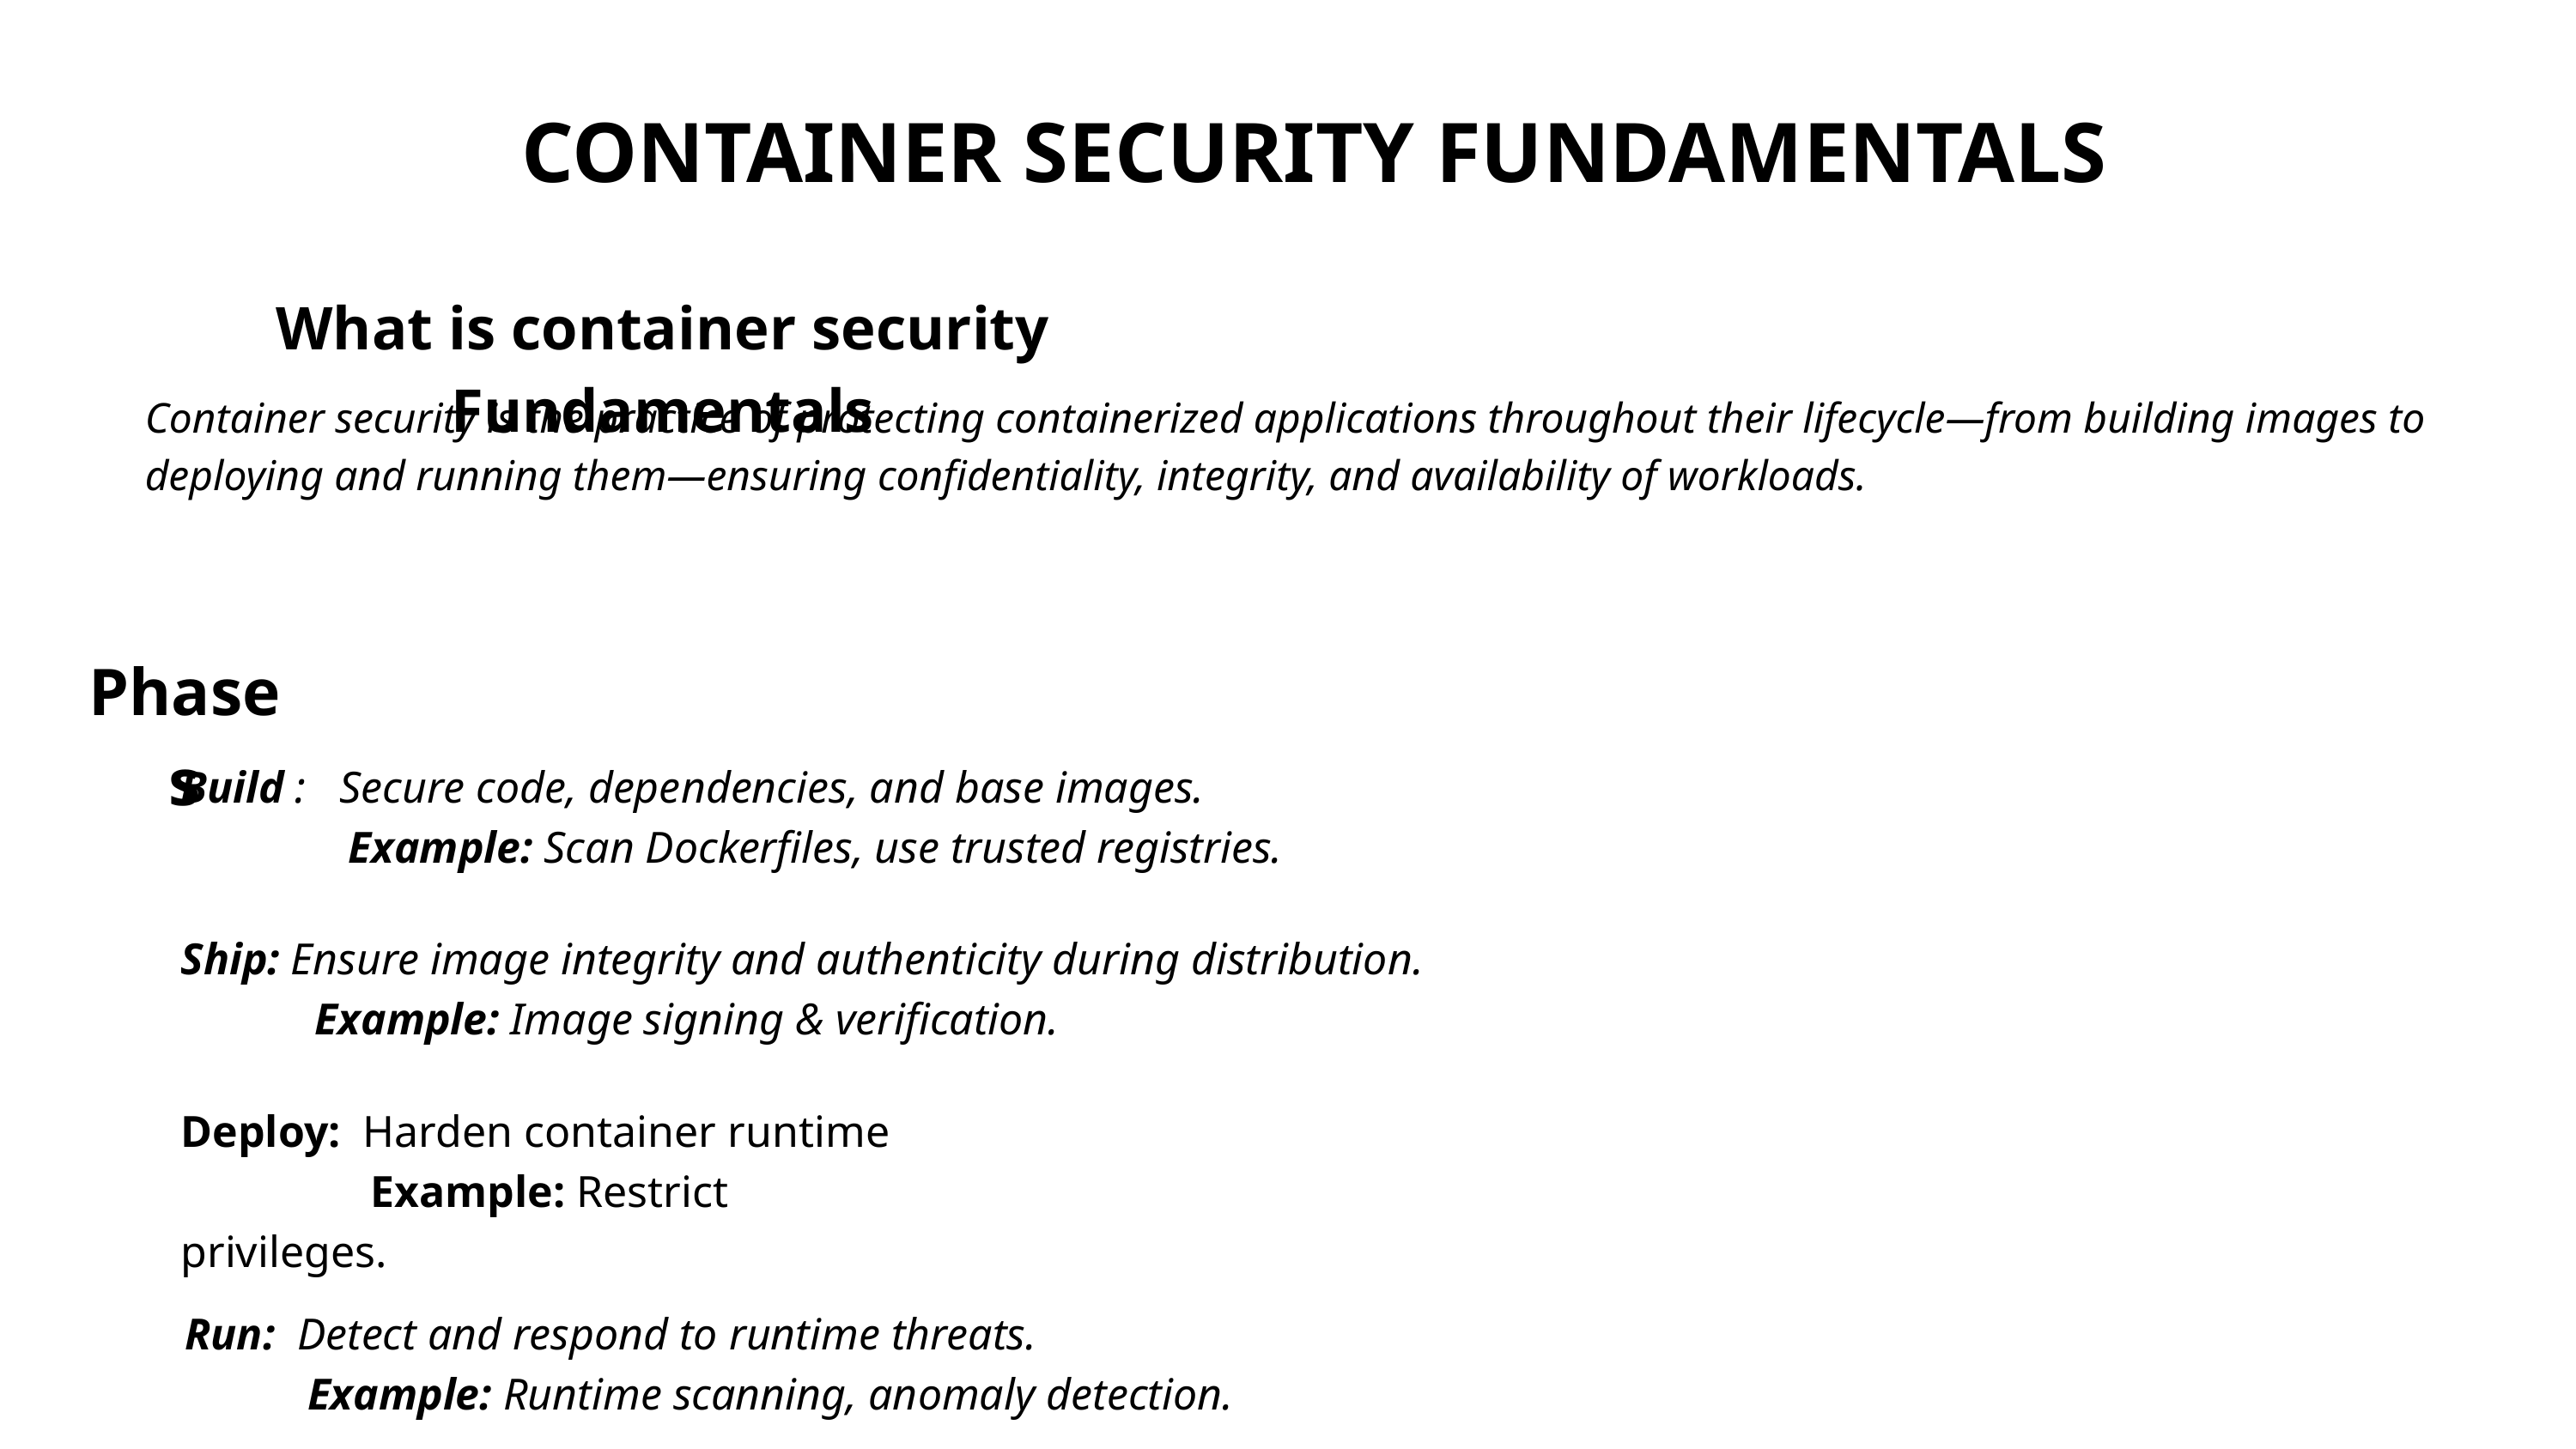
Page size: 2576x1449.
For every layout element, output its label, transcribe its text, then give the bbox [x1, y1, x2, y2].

text_box What is container security Fundamentals [74, 278, 1252, 445]
text_box Build : Secure code, dependencies, and base images. Example: Scan Dockerfiles, use trusted registries. [180, 750, 2265, 871]
text_box Container security is the practice of protecting containerized applications throughout their lifecycle—from building images to deploying and running them—ensuring confidentiality, integrity, and availability of workloads. [144, 384, 2576, 500]
text_box Deploy: Harden container runtime Example: Restrict privileges. [180, 1095, 944, 1276]
text_box CONTAINER SECURITY FUNDAMENTALS [510, 83, 2117, 199]
text_box Ship: Ensure image integrity and authenticity during distribution. Example: Image signing & verification. [180, 923, 2394, 1044]
text_box Phases [74, 638, 295, 819]
text_box Run: Detect and respond to runtime threats. Example: Runtime scanning, anomaly detection. [185, 1298, 1537, 1419]
